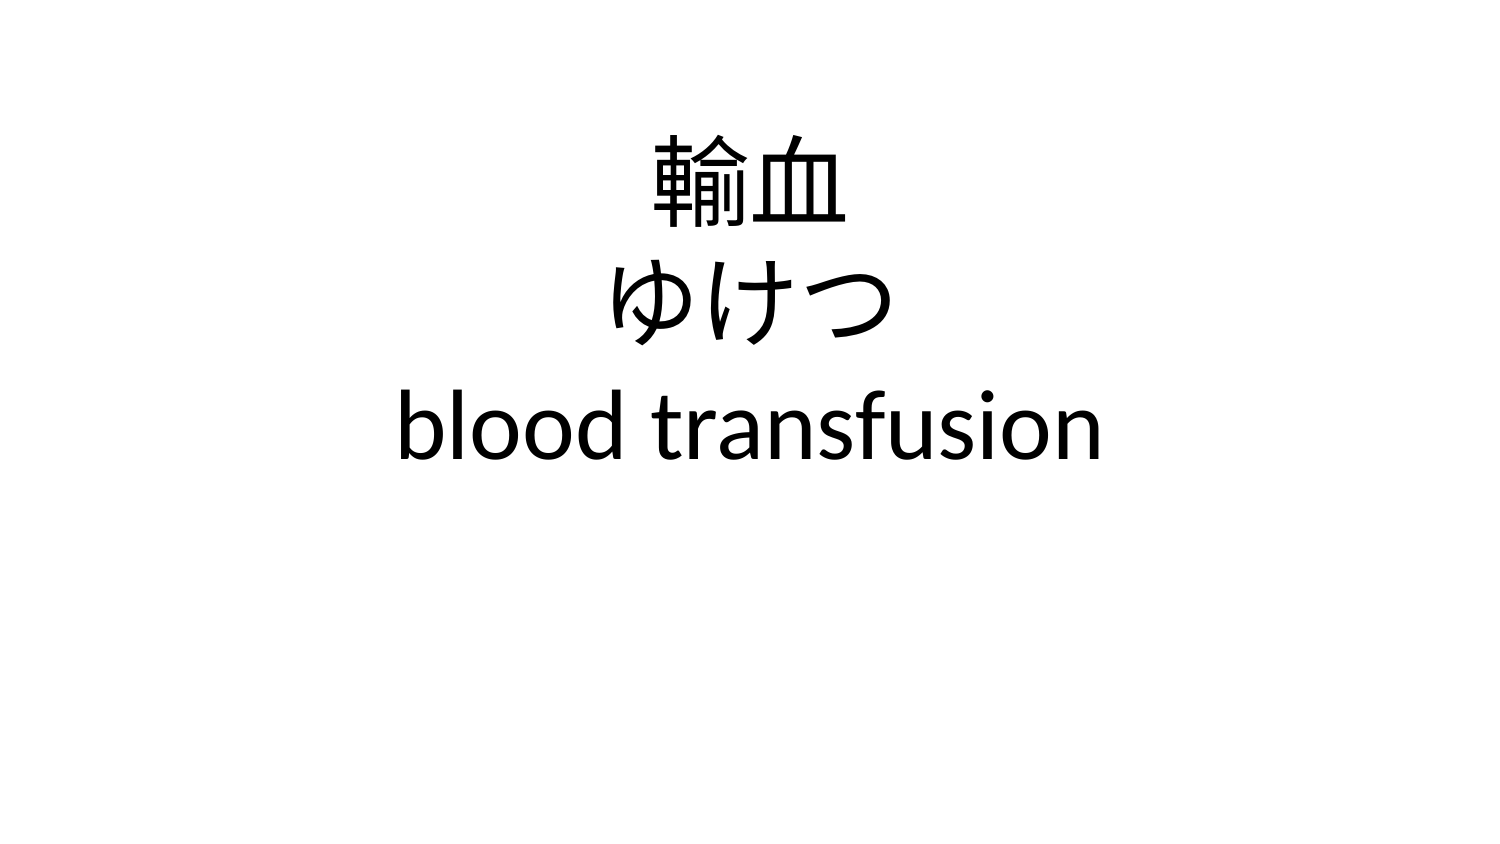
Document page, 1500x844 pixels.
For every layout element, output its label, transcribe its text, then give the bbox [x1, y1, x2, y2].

text_box 輸血 ゆけつ blood transfusion [0, 149, 1500, 450]
